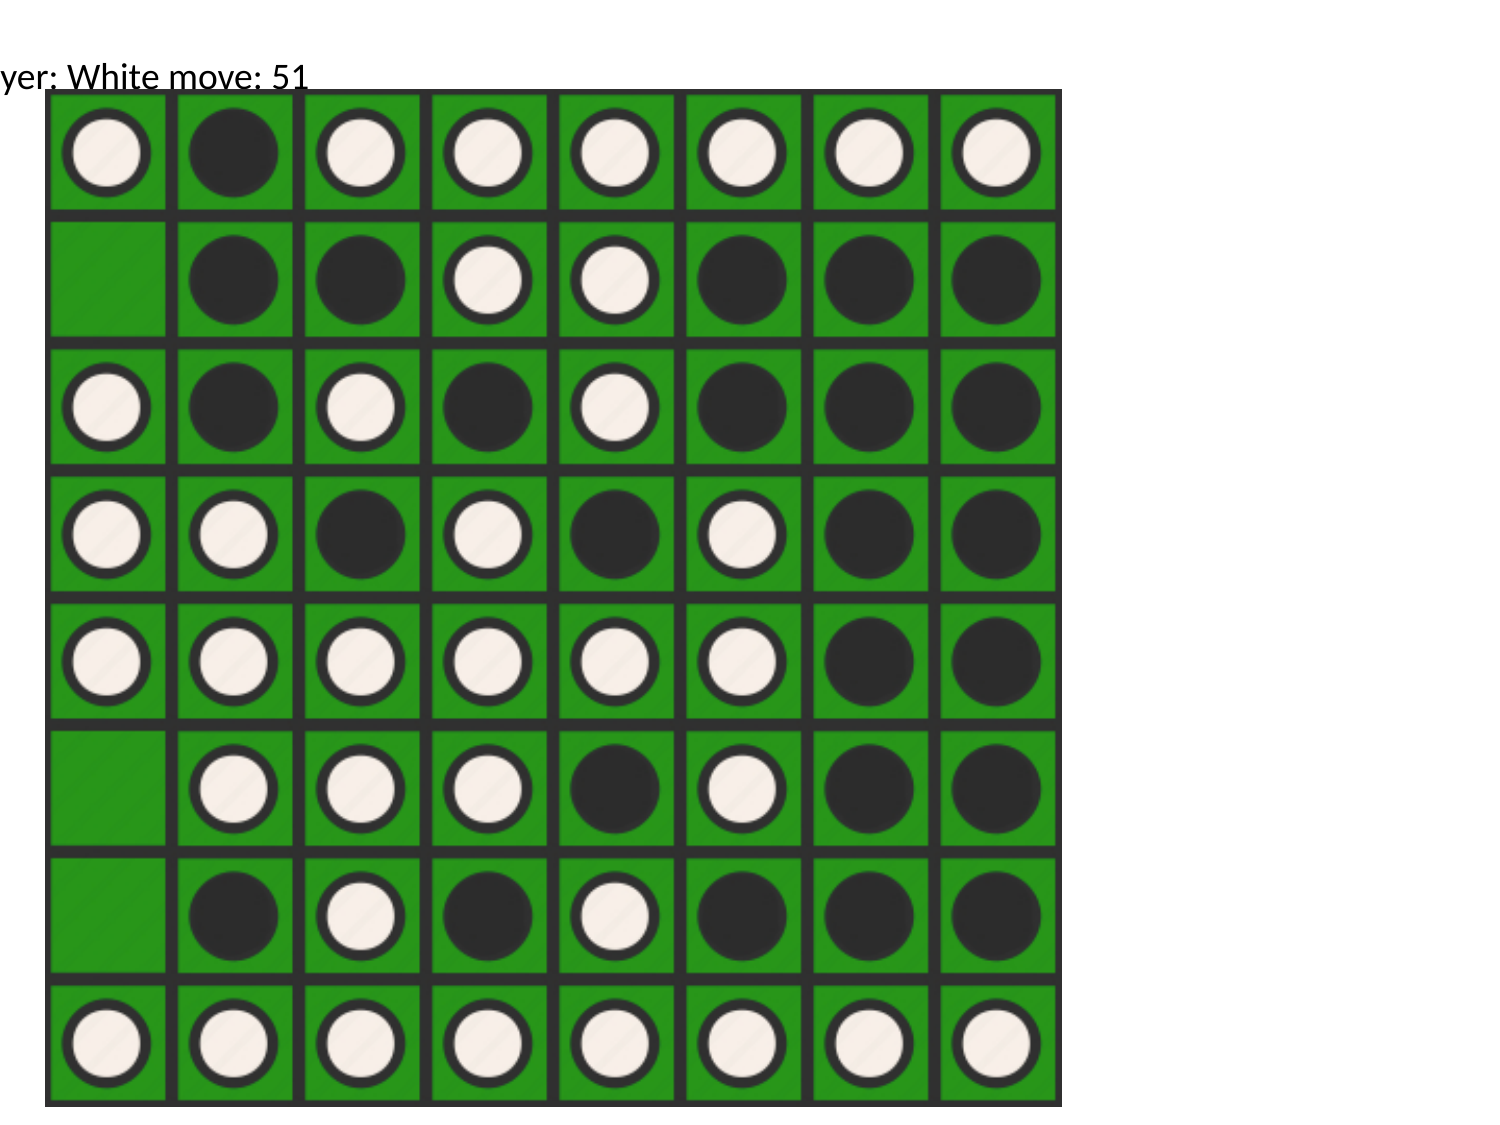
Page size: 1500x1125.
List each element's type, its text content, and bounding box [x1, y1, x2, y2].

text_box turn: 58 player: White move: 51 [0, 44, 325, 105]
picture [44, 89, 1062, 1107]
